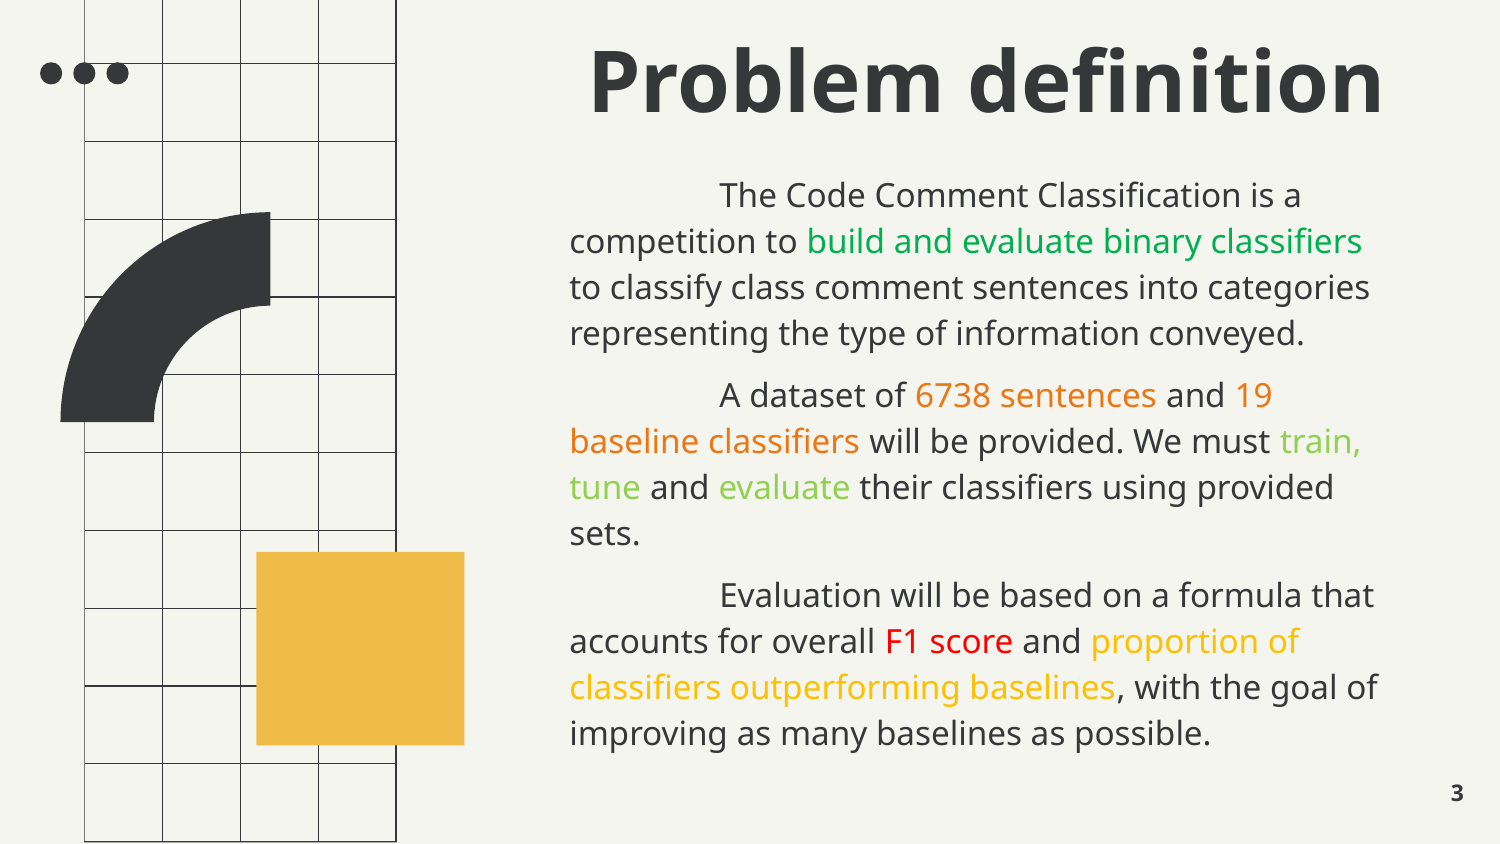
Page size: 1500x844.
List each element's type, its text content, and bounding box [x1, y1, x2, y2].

subtitle The Code Comment Classification is a competition to build and evaluate binary classifiers to classify class comment sentences into categories representing the type of information conveyed. A dataset of 6738 sentences and 19 baseline classifiers will be provided. We must train, tune and evaluate their classifiers using provided sets. Evaluation will be based on a formula that accounts for overall F1 score and proportion of classifiers outperforming baselines, with the goal of improving as many baselines as possible. [569, 168, 1398, 213]
text_box [402, 551, 465, 746]
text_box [83, 0, 398, 843]
text_box [60, 338, 78, 423]
title Problem definition [587, 21, 1398, 131]
slide_number 3 [1374, 779, 1464, 809]
